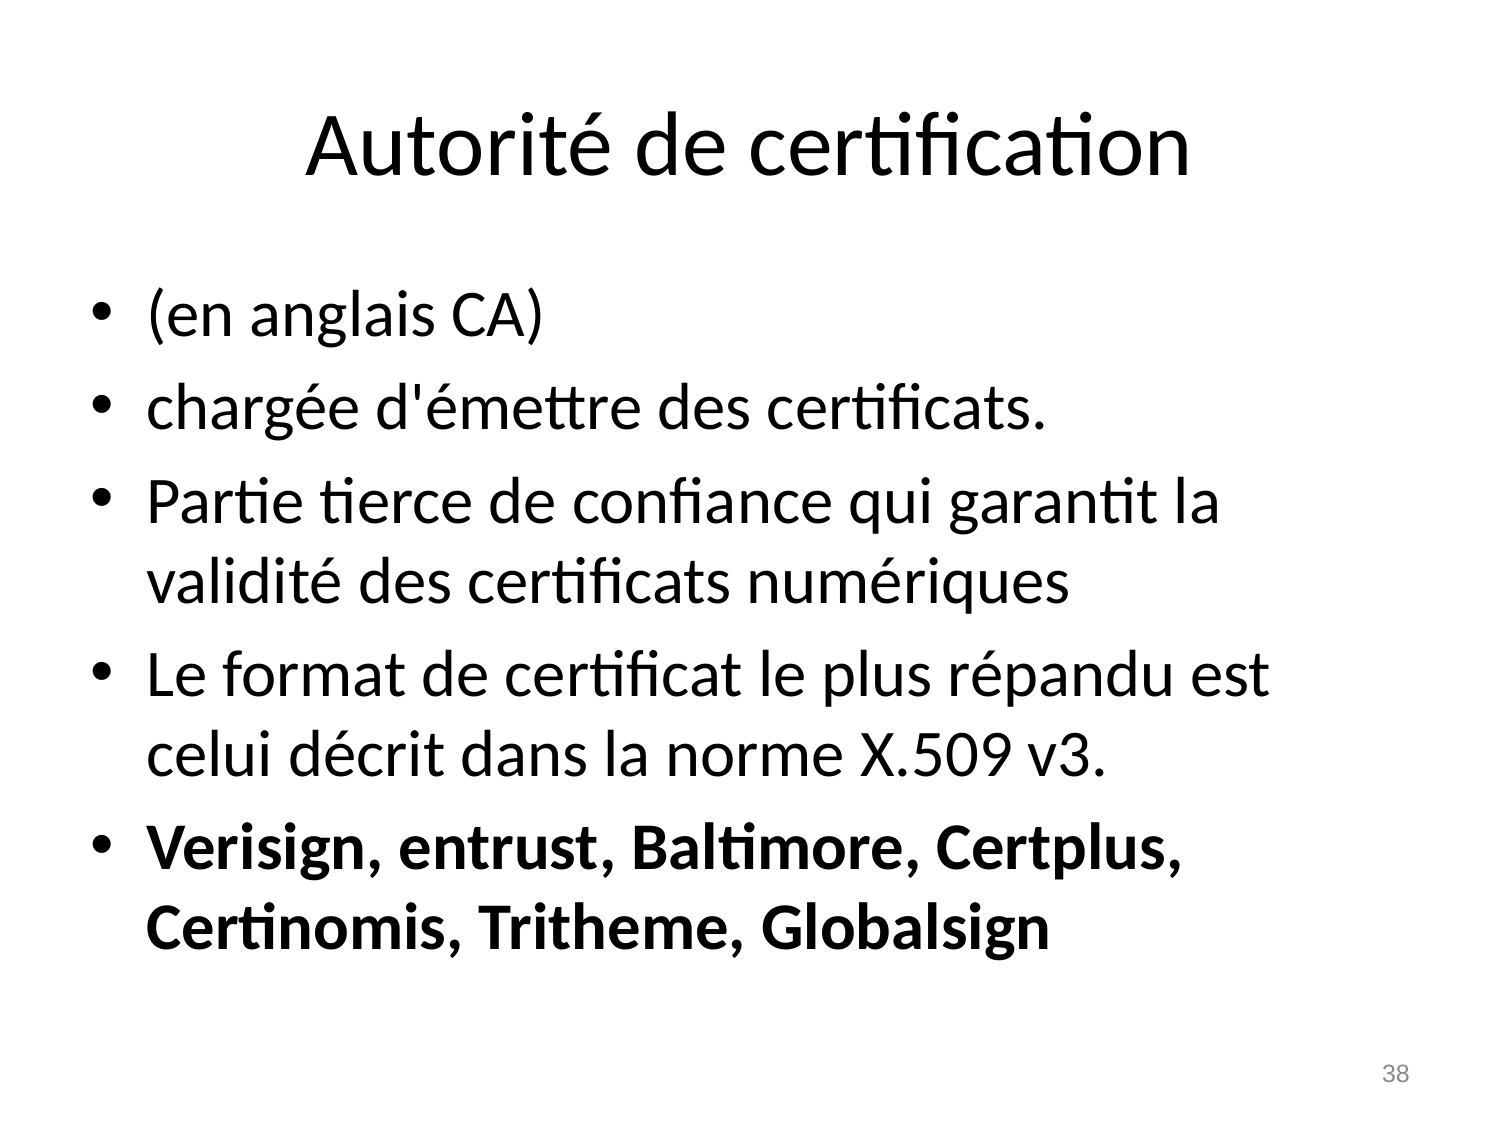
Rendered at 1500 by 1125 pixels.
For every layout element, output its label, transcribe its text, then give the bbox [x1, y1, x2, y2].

title Autorité de certification [75, 45, 1425, 233]
list (en anglais CA) chargée d'émettre des certificats. Partie tierce de confiance qui garantit la validité des certificats numériques Le format de certificat le plus répandu est celui décrit dans la norme X.509 v3. Verisign, entrust, Baltimore, Certplus, Certinomis, Tritheme, Globalsign [75, 262, 1425, 1005]
slide_number 38 [1074, 1042, 1425, 1103]
